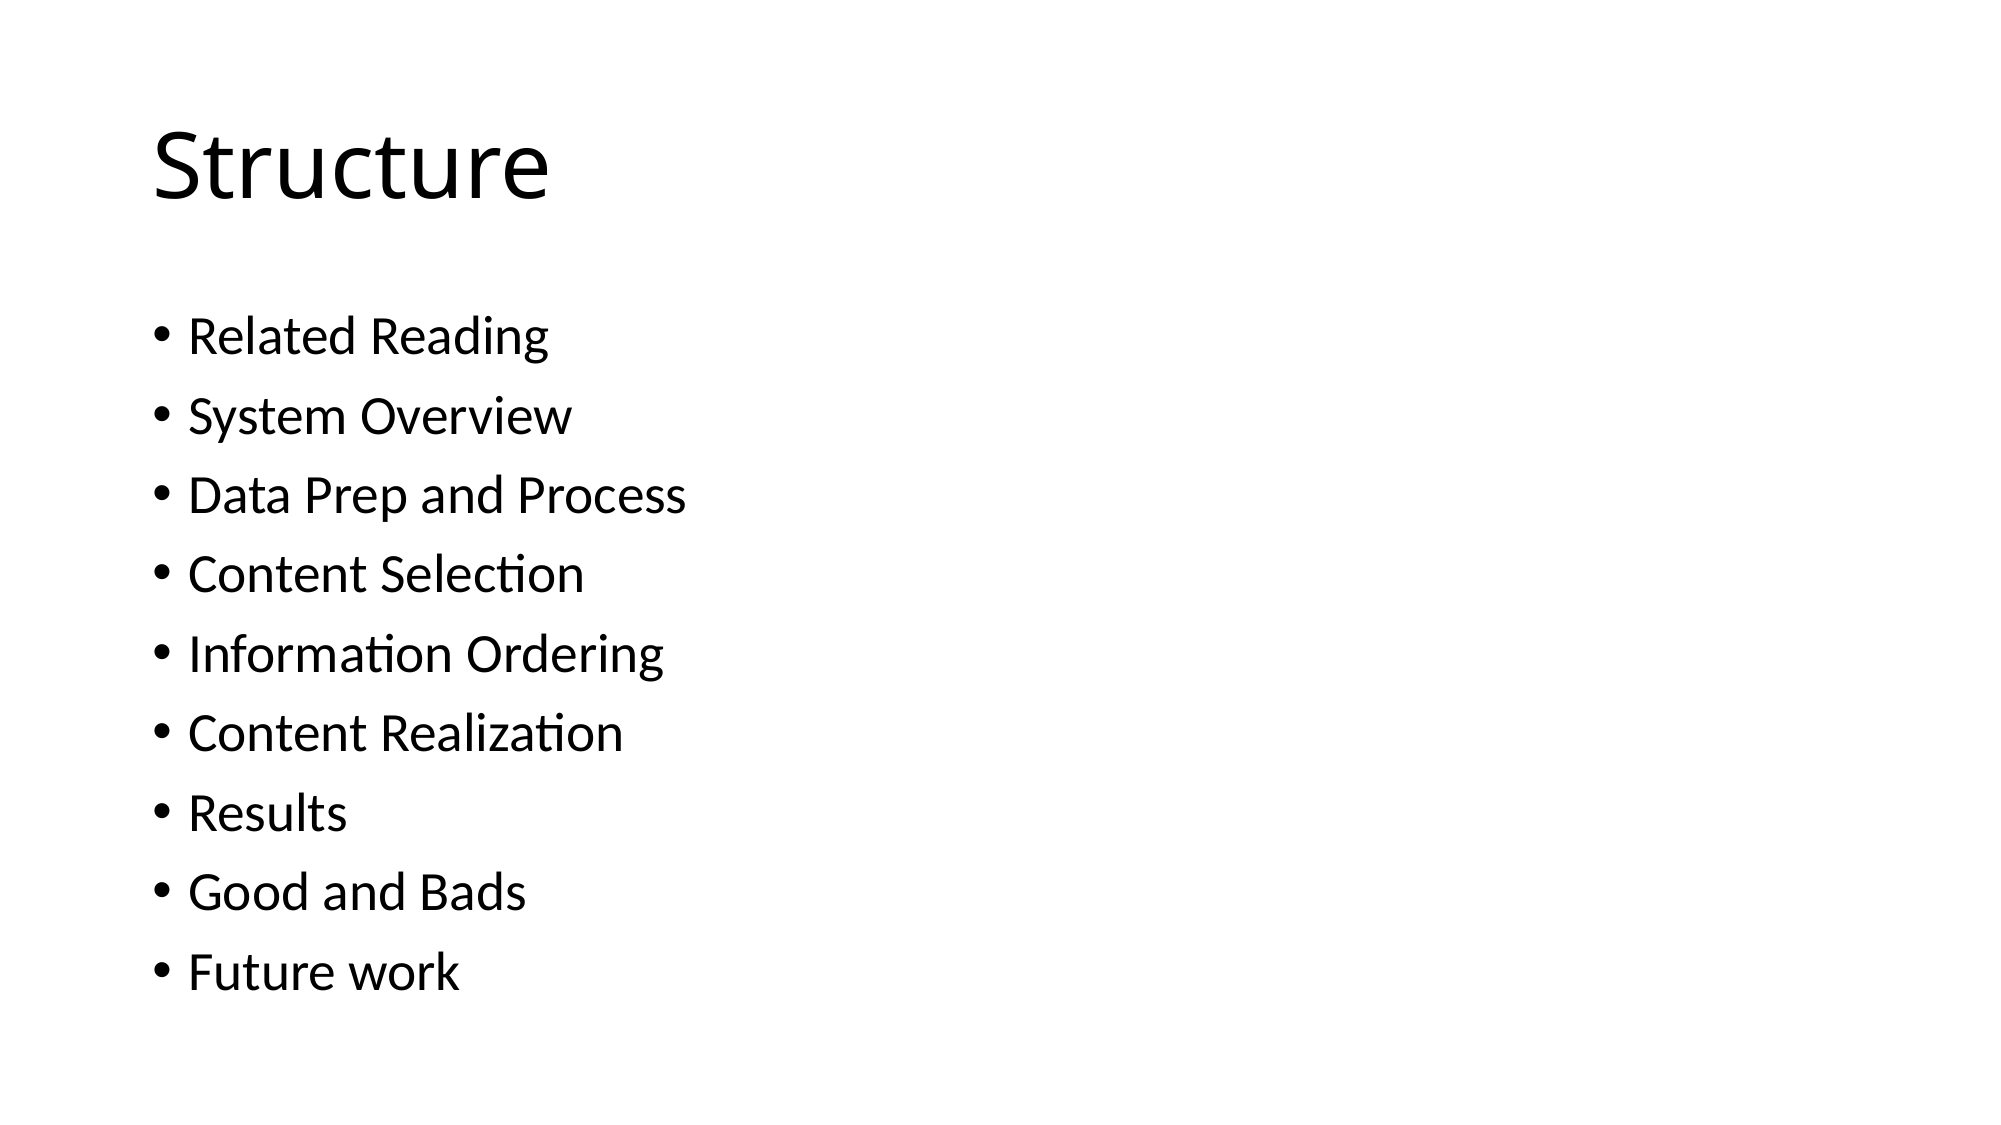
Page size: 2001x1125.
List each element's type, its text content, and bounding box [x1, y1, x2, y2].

title Structure [137, 59, 1863, 278]
list Related Reading System Overview Data Prep and Process Content Selection Information Ordering Content Realization Results Good and Bads Future work [137, 299, 1863, 1014]
